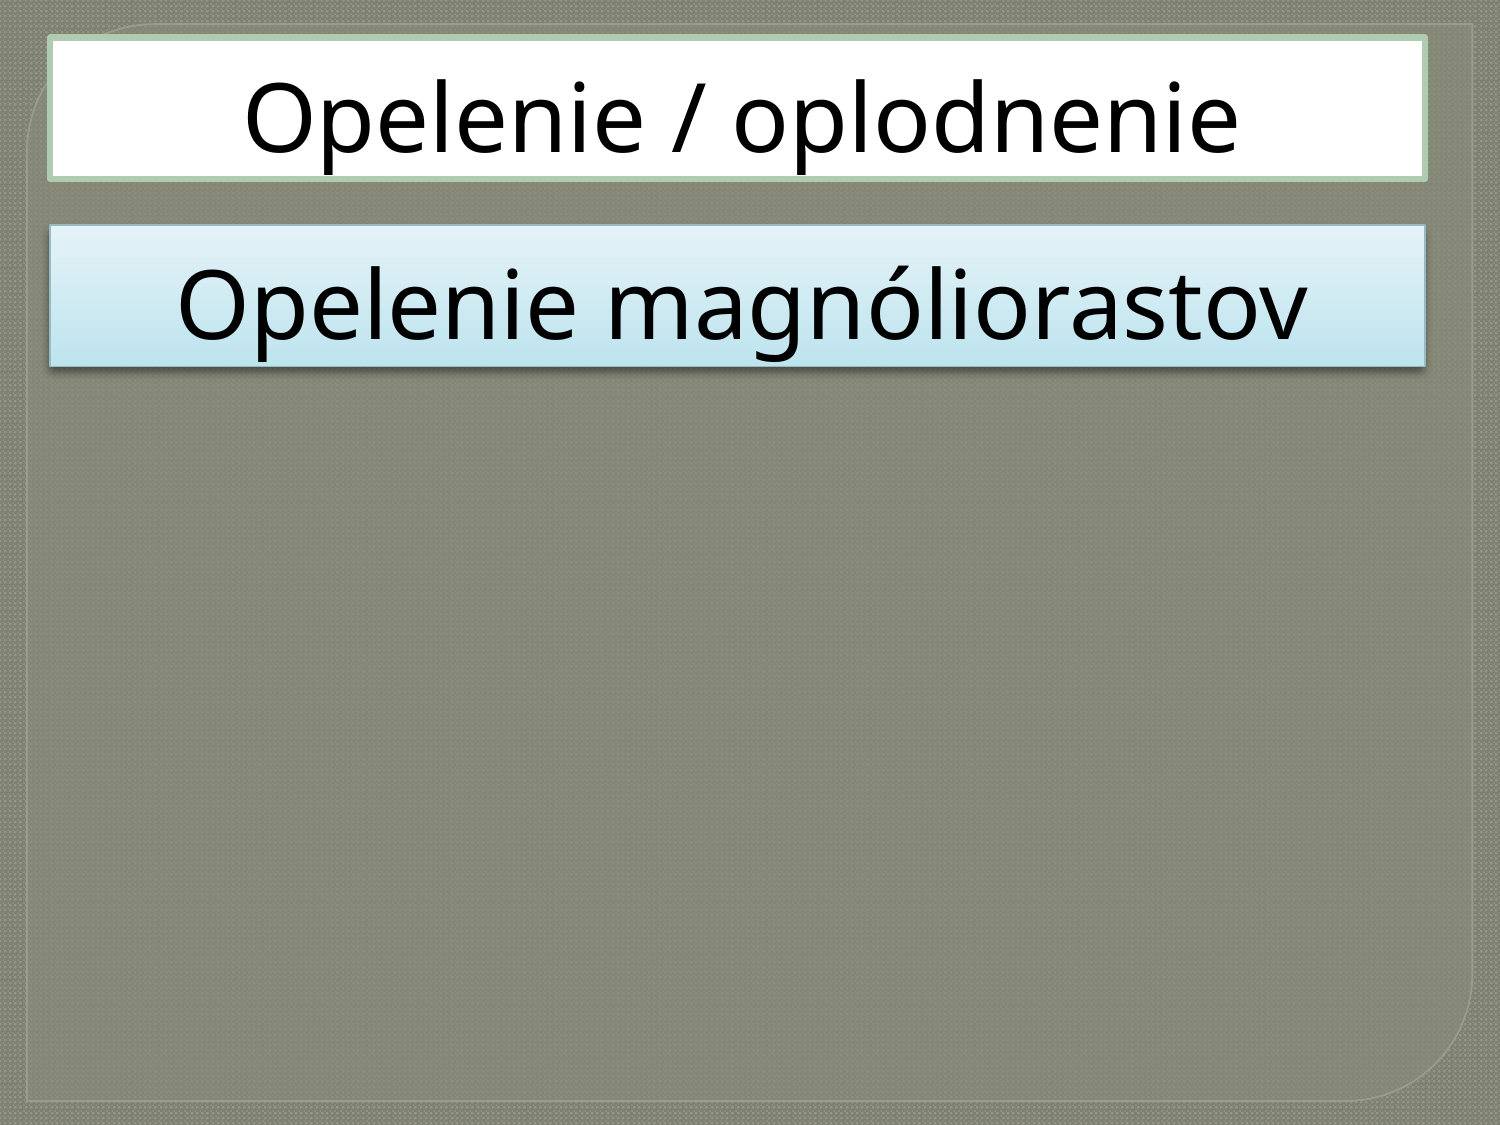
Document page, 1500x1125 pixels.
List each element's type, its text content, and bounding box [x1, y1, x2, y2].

text_box Opelenie magnóliorastov [49, 224, 1426, 367]
text_box Opelenie / oplodnenie [47, 34, 1428, 182]
